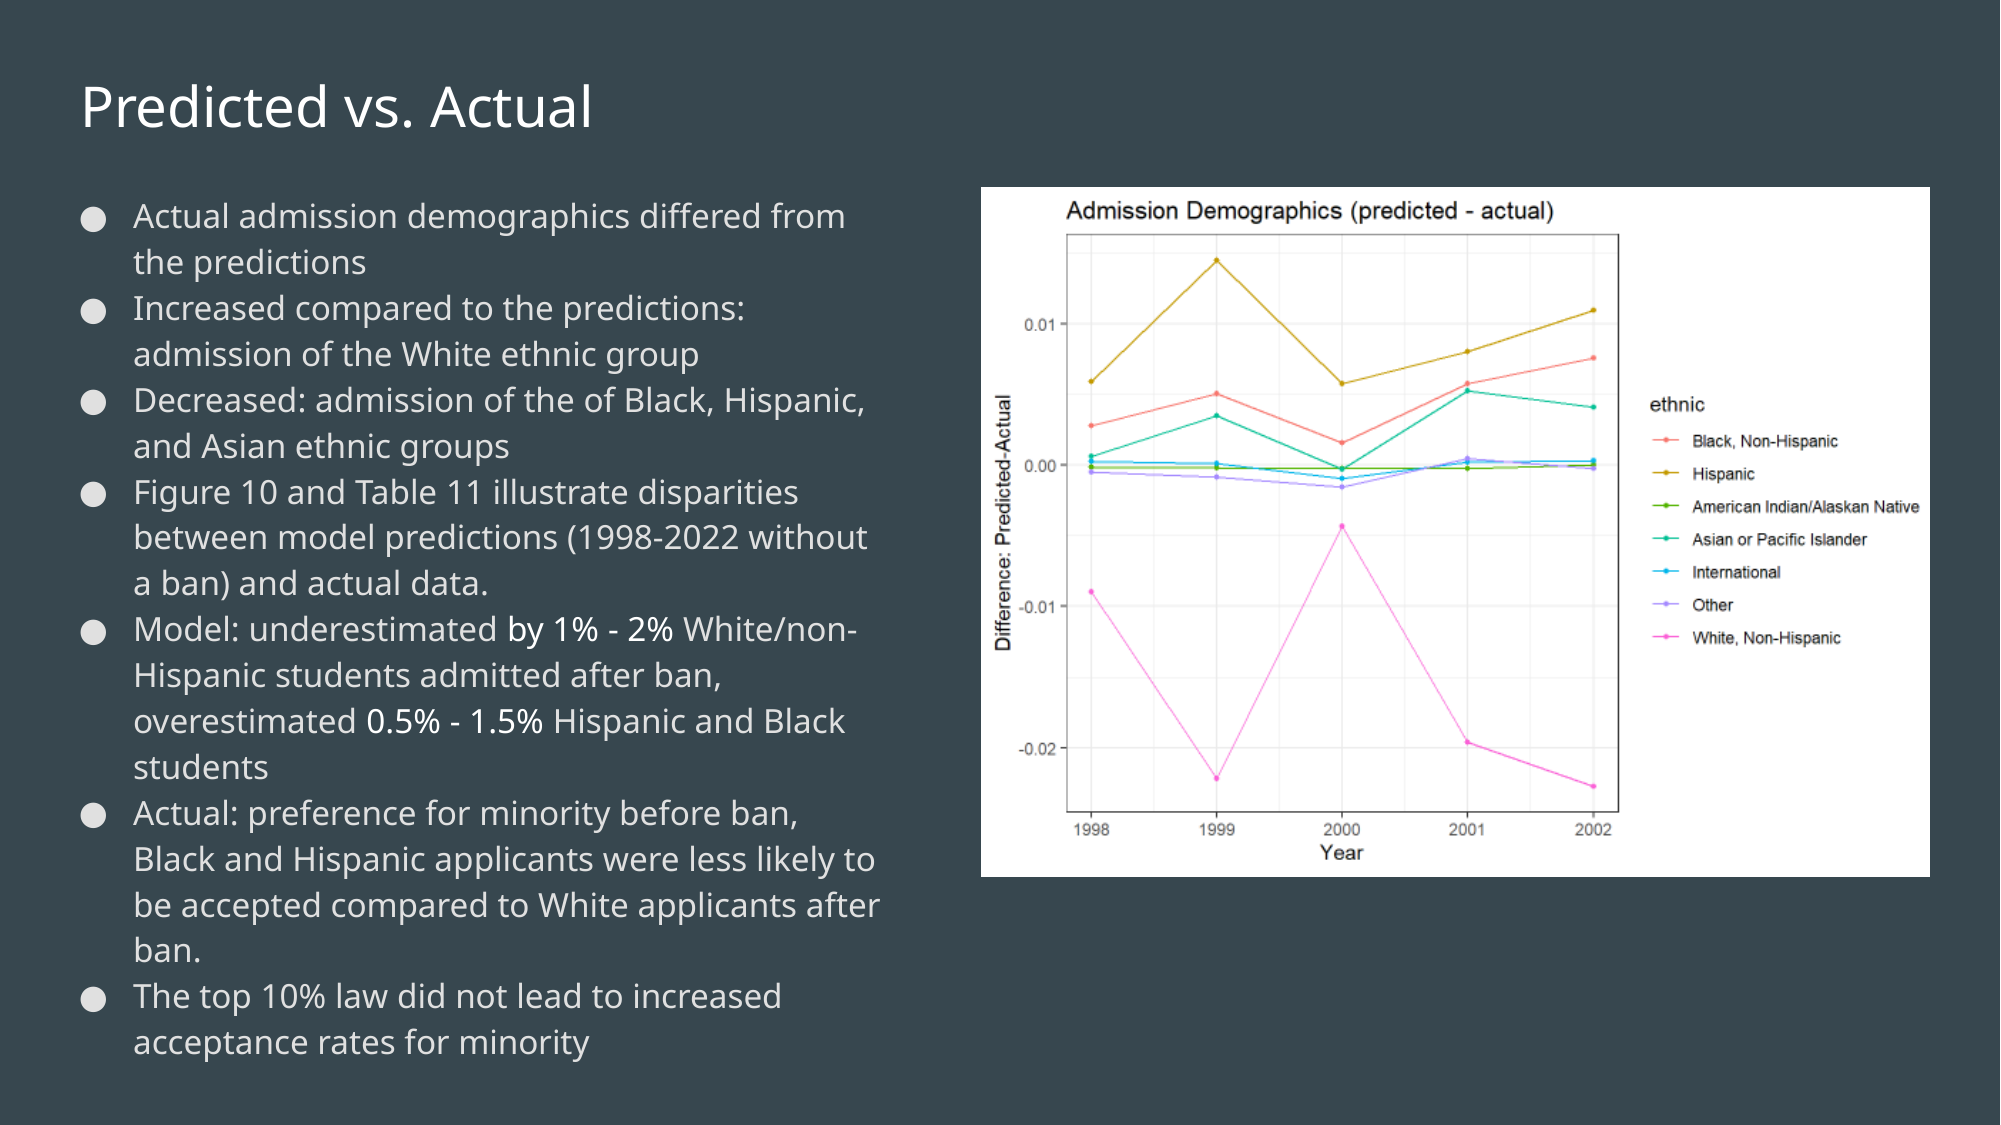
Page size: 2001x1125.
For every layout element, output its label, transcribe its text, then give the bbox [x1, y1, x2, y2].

list Actual admission demographics differed from the predictions Increased compared to the predictions: admission of the White ethnic group Decreased: admission of the of Black, Hispanic, and Asian ethnic groups Figure 10 and Table 11 illustrate disparities between model predictions (1998-2022 without a ban) and actual data. Model: underestimated by 1% - 2% White/non-Hispanic students admitted after ban, overestimated 0.5% - 1.5% Hispanic and Black students Actual: preference for minority before ban, Black and Hispanic applicants were less likely to be accepted compared to White applicants after ban. The top 10% law did not lead to increased acceptance rates for minority [38, 169, 911, 1042]
picture [980, 186, 1930, 878]
title Predicted vs. Actual [64, 26, 680, 169]
